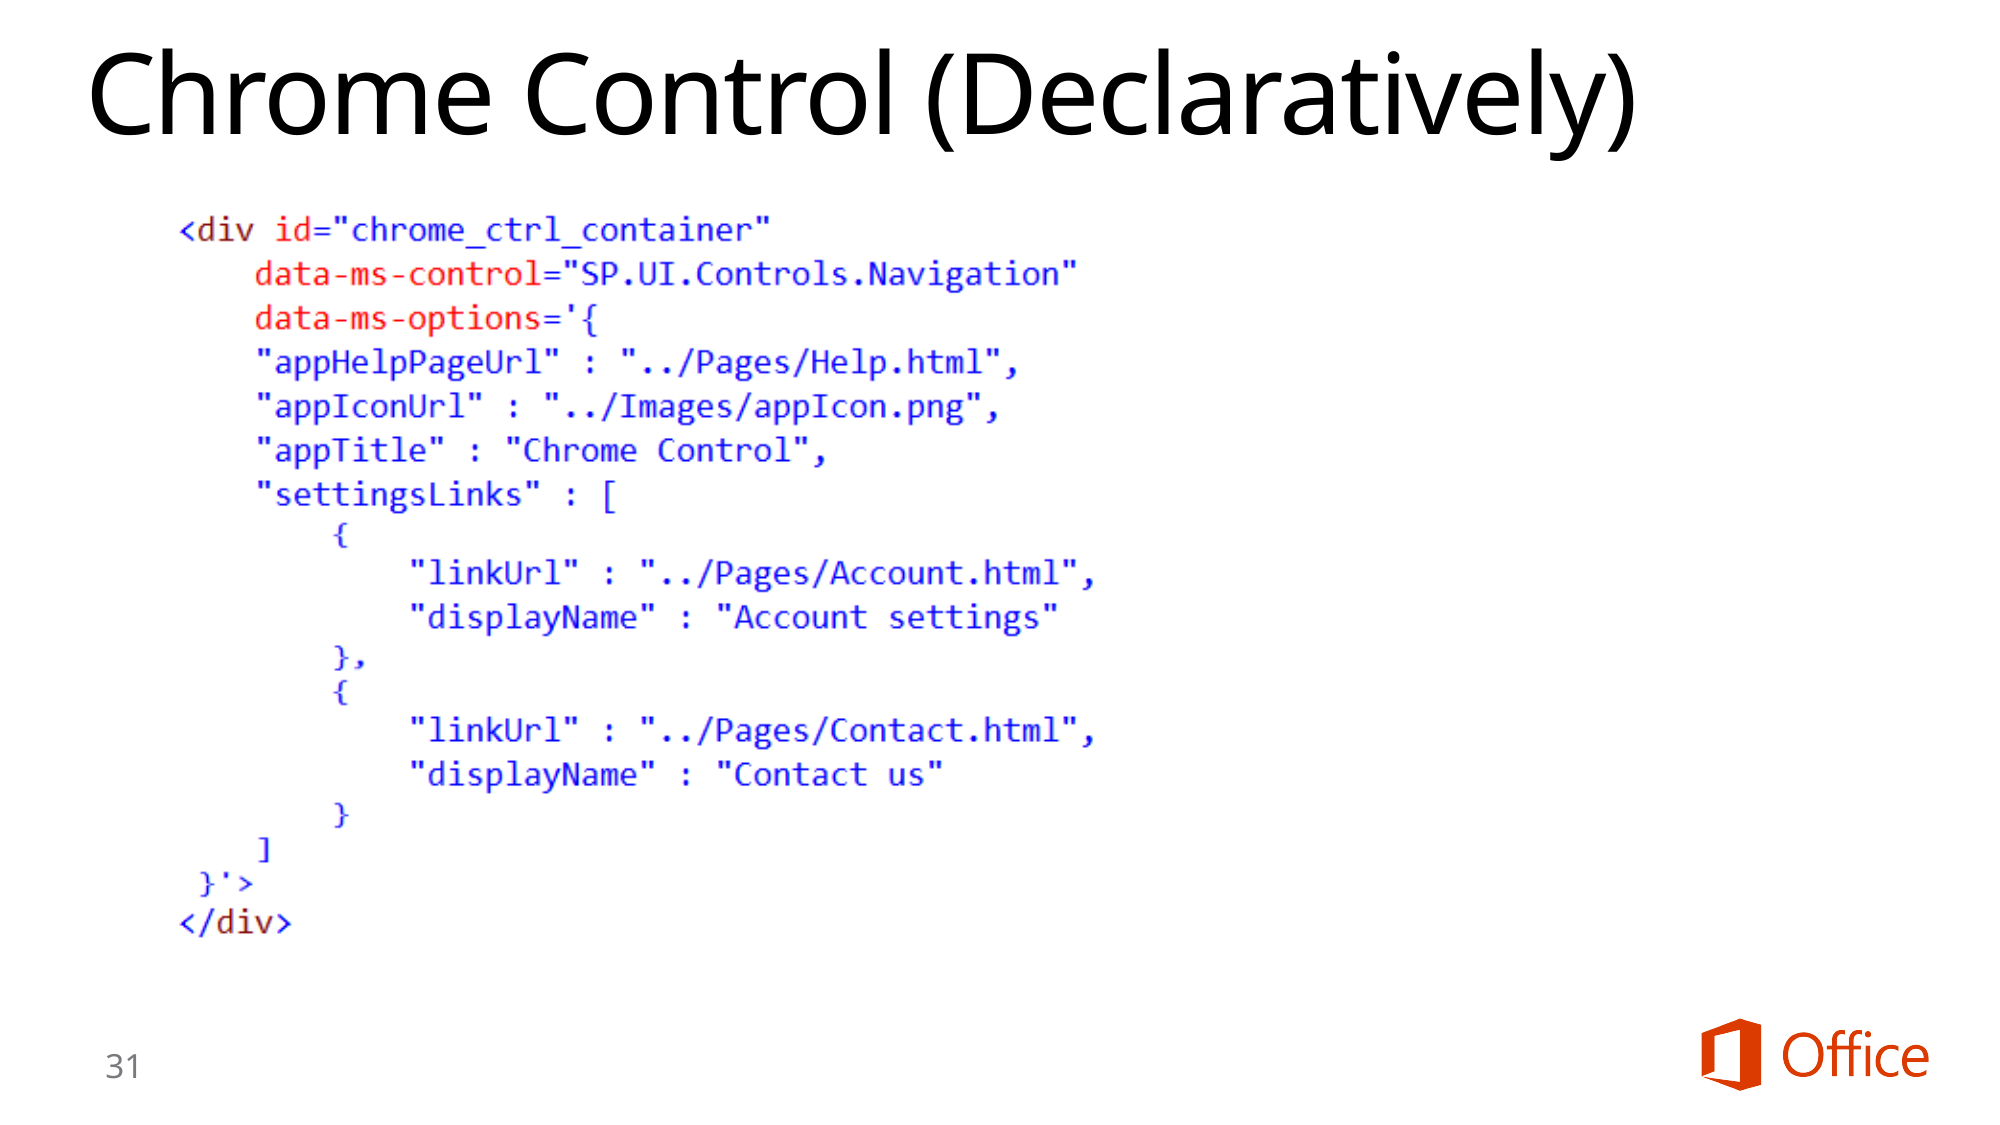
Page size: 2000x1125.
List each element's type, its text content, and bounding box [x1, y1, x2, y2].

title Chrome Control (Declaratively) [85, 37, 1914, 161]
picture [1670, 987, 1960, 1122]
picture [160, 203, 1160, 952]
slide_number 31 [85, 1049, 178, 1086]
